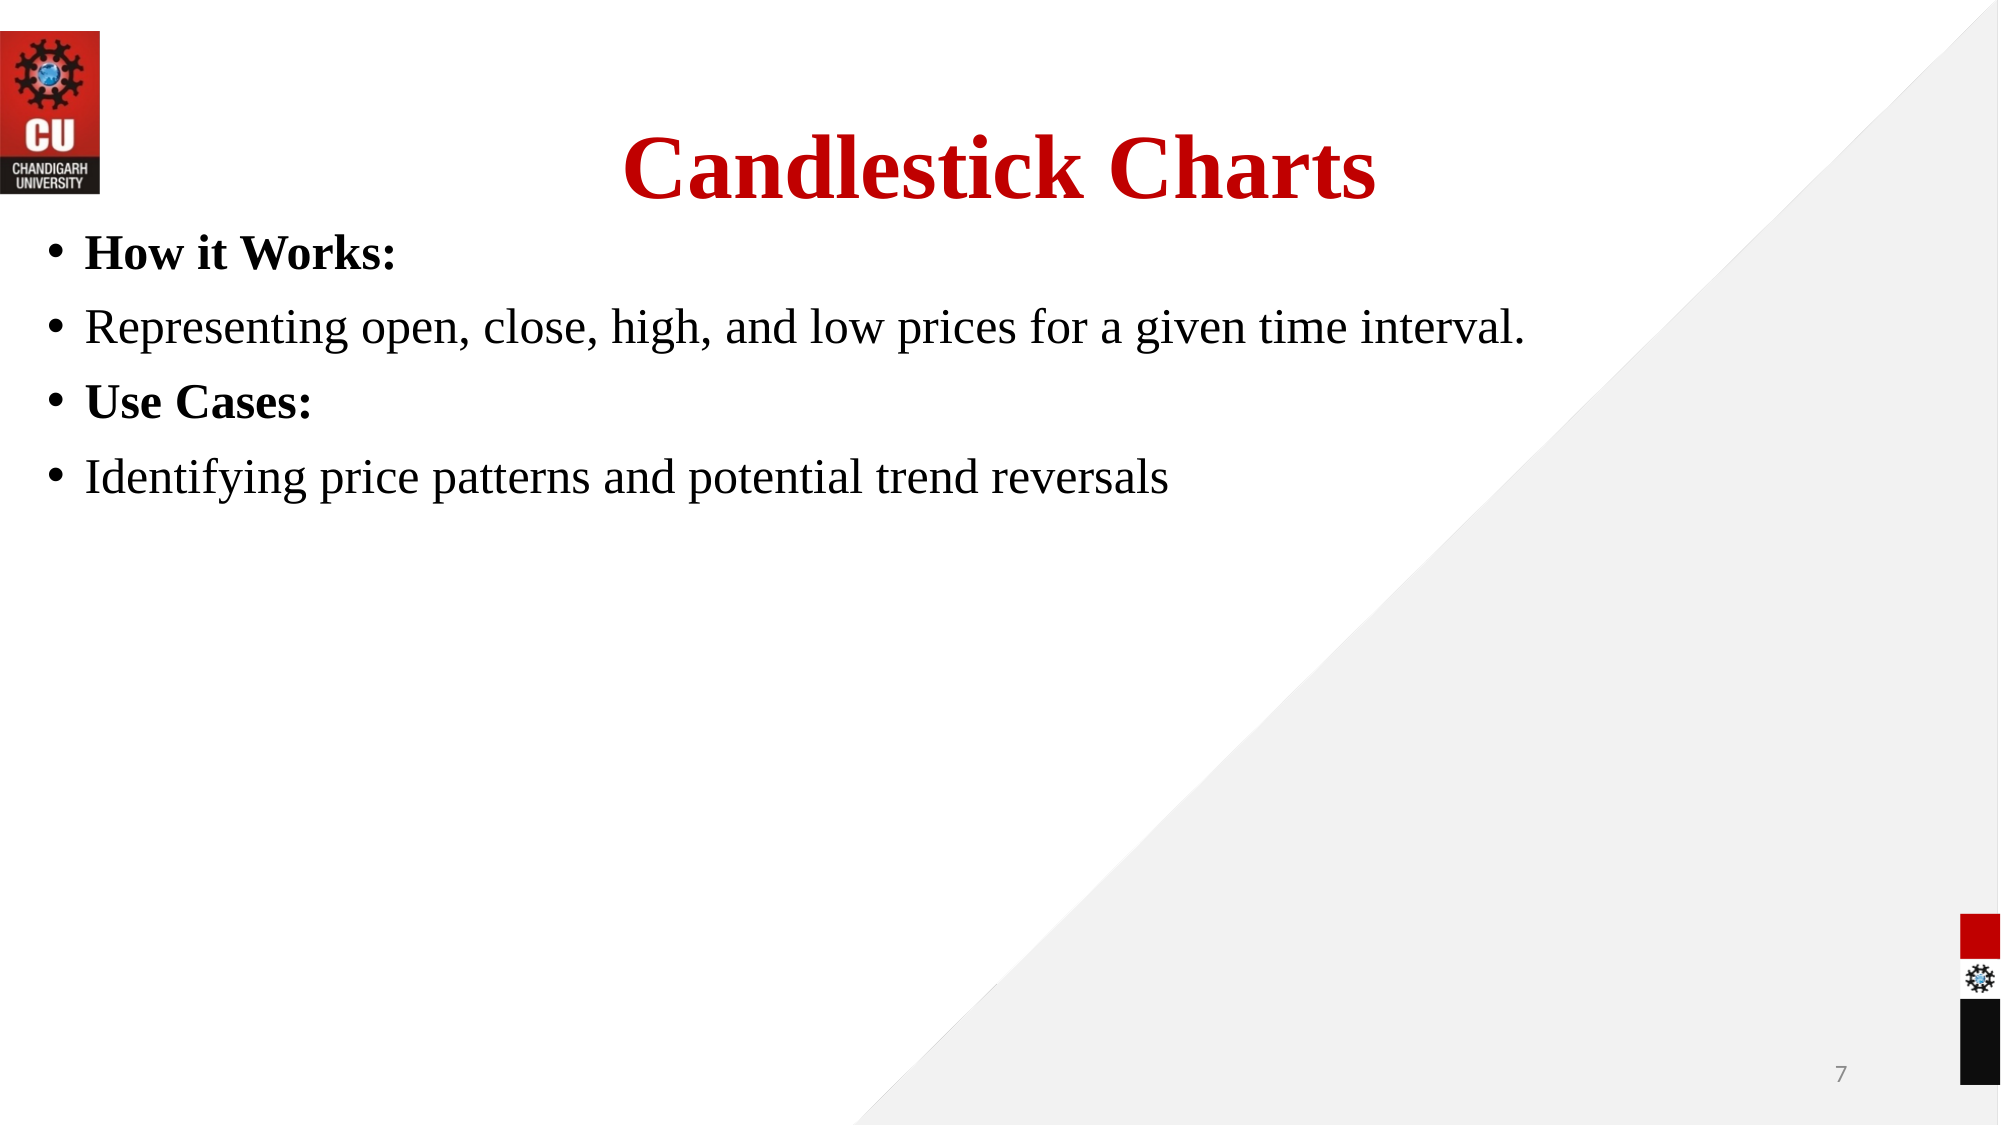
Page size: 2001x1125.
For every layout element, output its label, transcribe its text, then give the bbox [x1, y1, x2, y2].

slide_number 7 [1412, 1042, 1863, 1103]
list How it Works: Representing open, close, high, and low prices for a given time interval. Use Cases: Identifying price patterns and potential trend reversals [32, 218, 1953, 1103]
title Candlestick Charts [137, 59, 1863, 218]
picture [0, 0, 2001, 1125]
